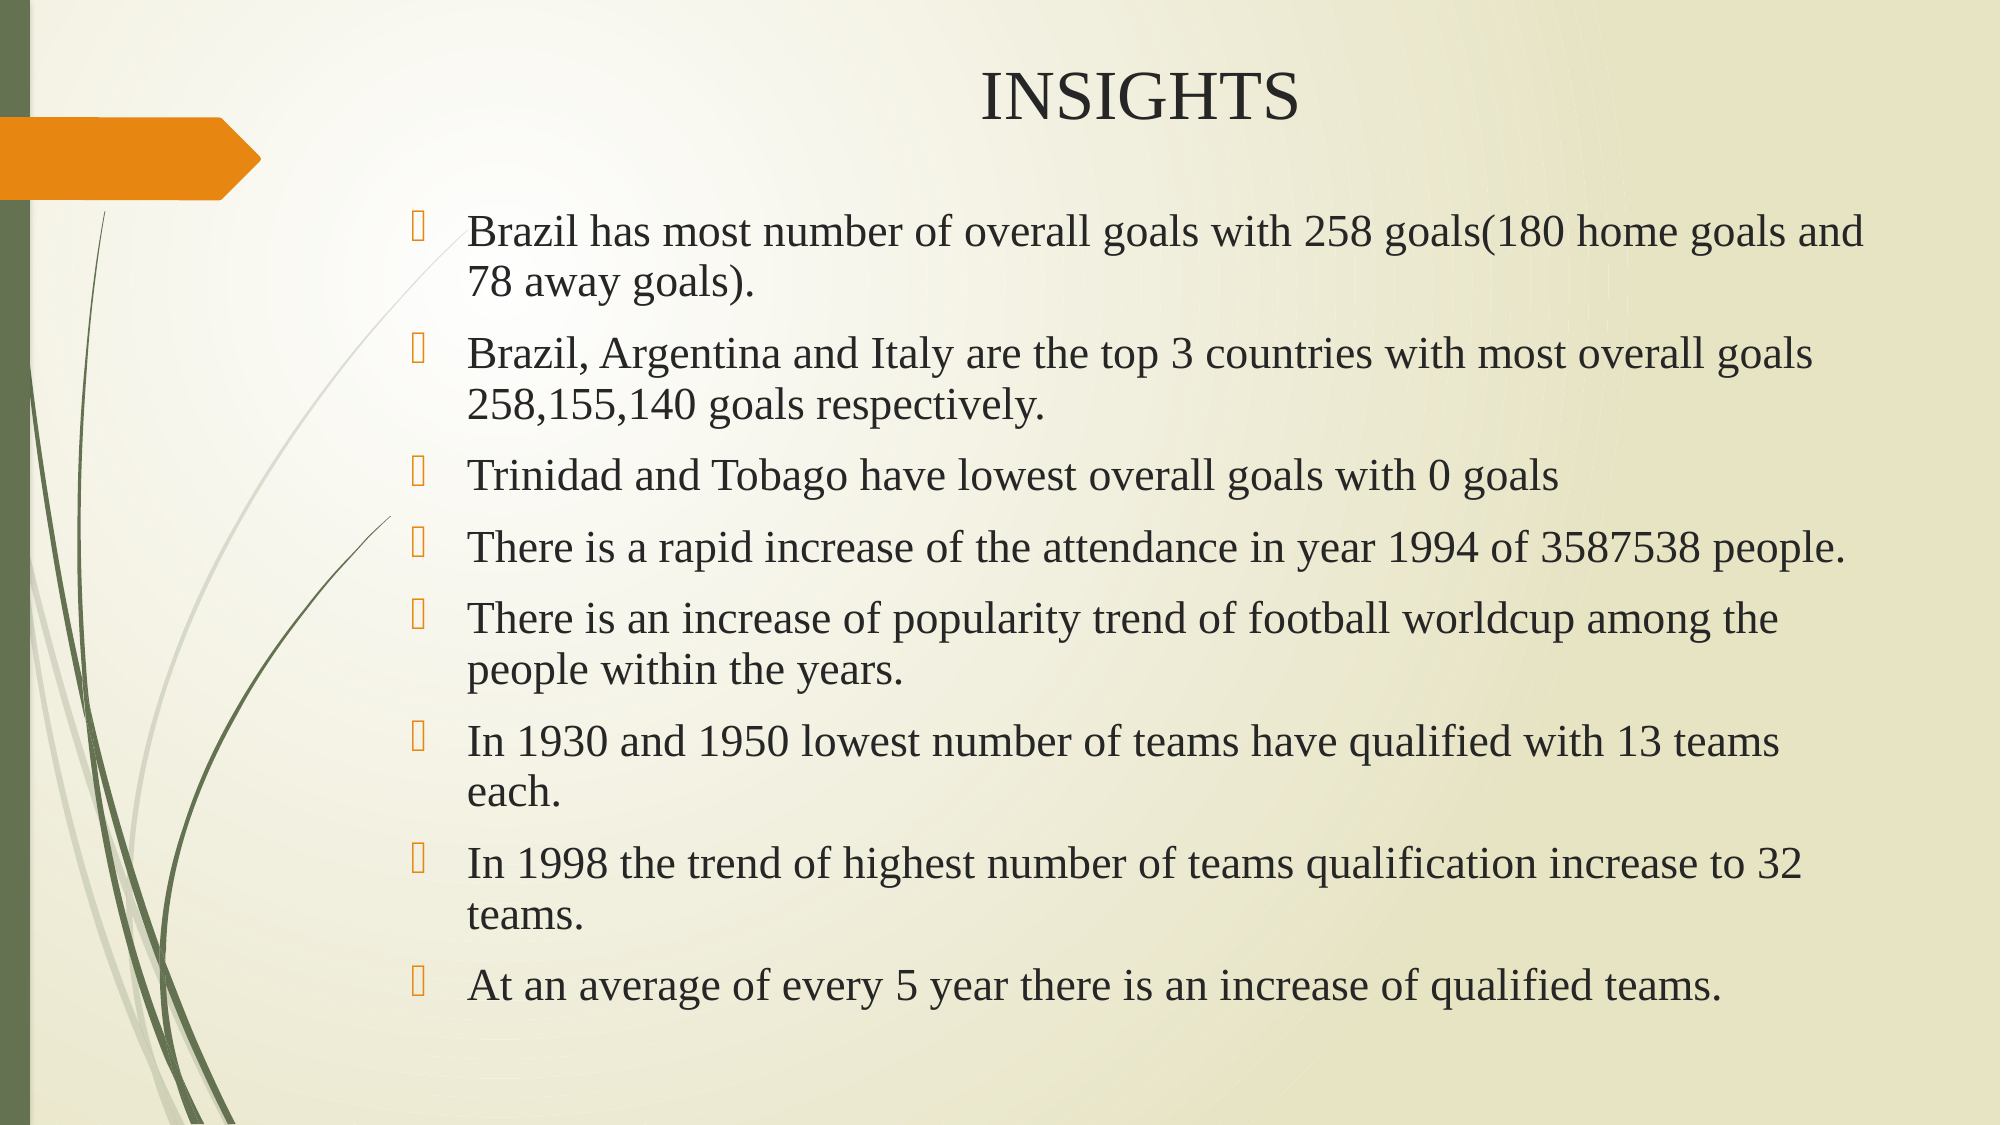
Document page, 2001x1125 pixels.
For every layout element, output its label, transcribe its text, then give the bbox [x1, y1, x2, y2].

title INSIGHTS [958, 49, 1325, 162]
list Brazil has most number of overall goals with 258 goals(180 home goals and 78 away goals). Brazil, Argentina and Italy are the top 3 countries with most overall goals 258,155,140 goals respectively. Trinidad and Tobago have lowest overall goals with 0 goals There is a rapid increase of the attendance in year 1994 of 3587538 people. There is an increase of popularity trend of football worldcup among the people within the years. In 1930 and 1950 lowest number of teams have qualified with 13 teams each. In 1998 the trend of highest number of teams qualification increase to 32 teams. At an average of every 5 year there is an increase of qualified teams. [395, 197, 1888, 1076]
